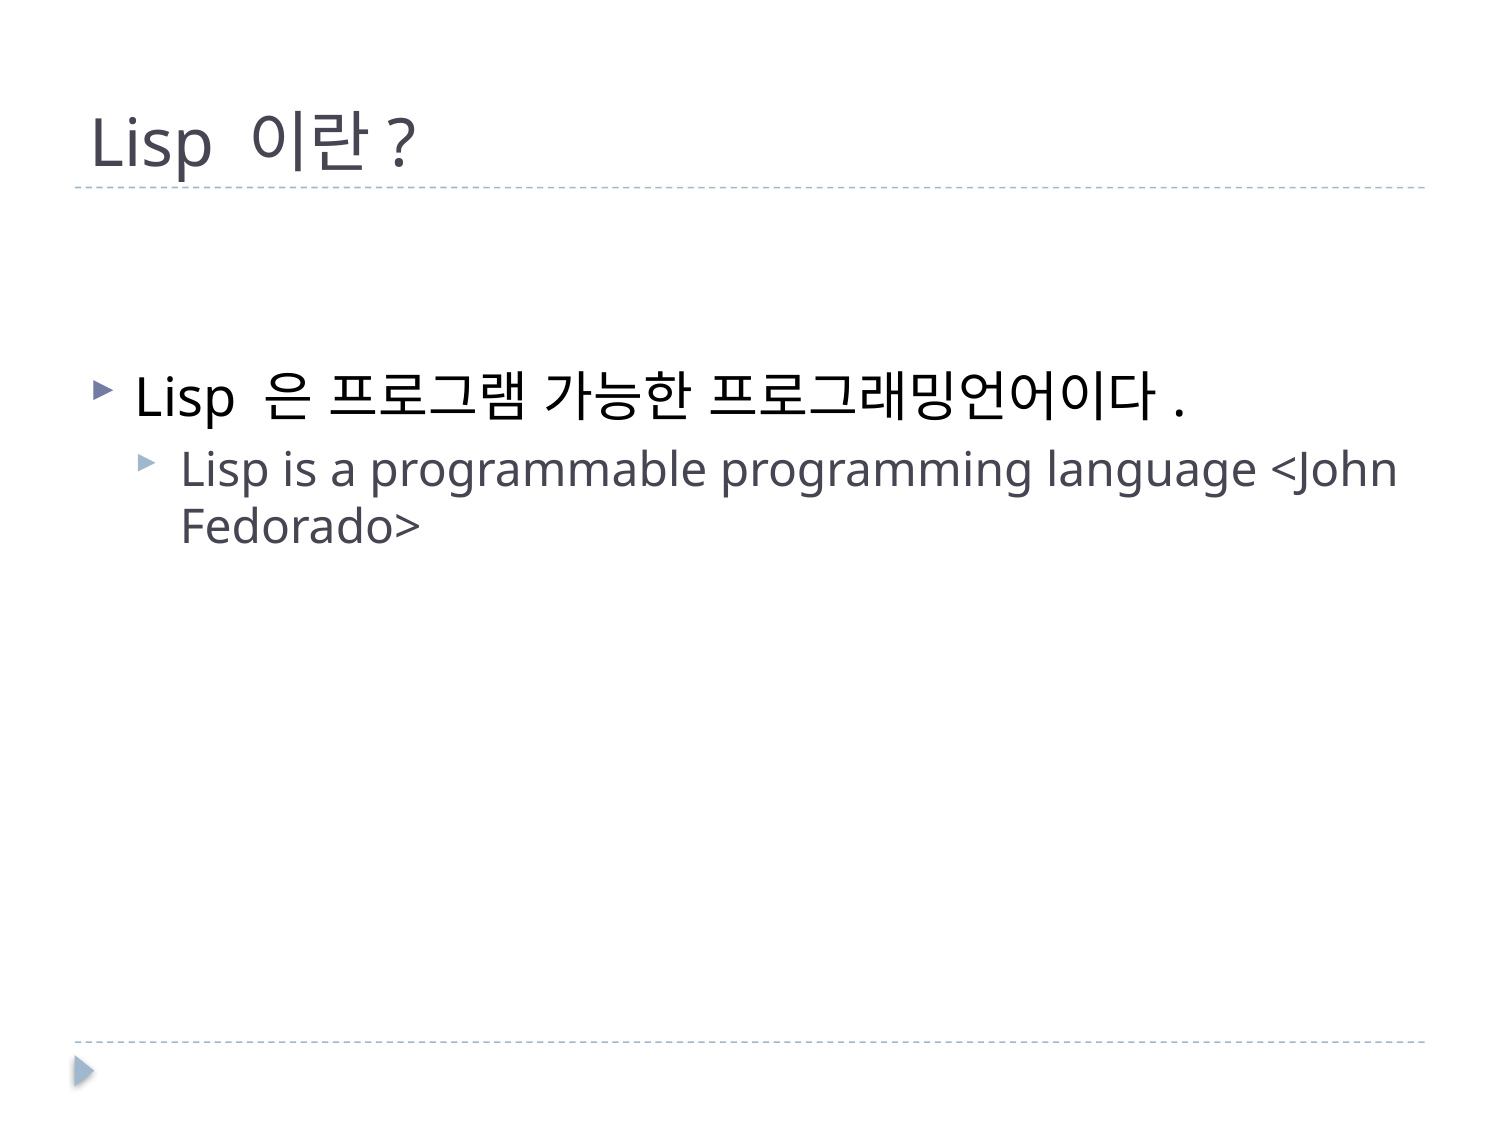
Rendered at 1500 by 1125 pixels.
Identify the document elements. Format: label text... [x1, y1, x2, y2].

list Lisp 은 프로그램 가능한 프로그래밍언어이다. Lisp is a programmable programming language <John Fedorado> [75, 200, 1425, 1010]
title Lisp 이란? [75, 24, 1425, 188]
